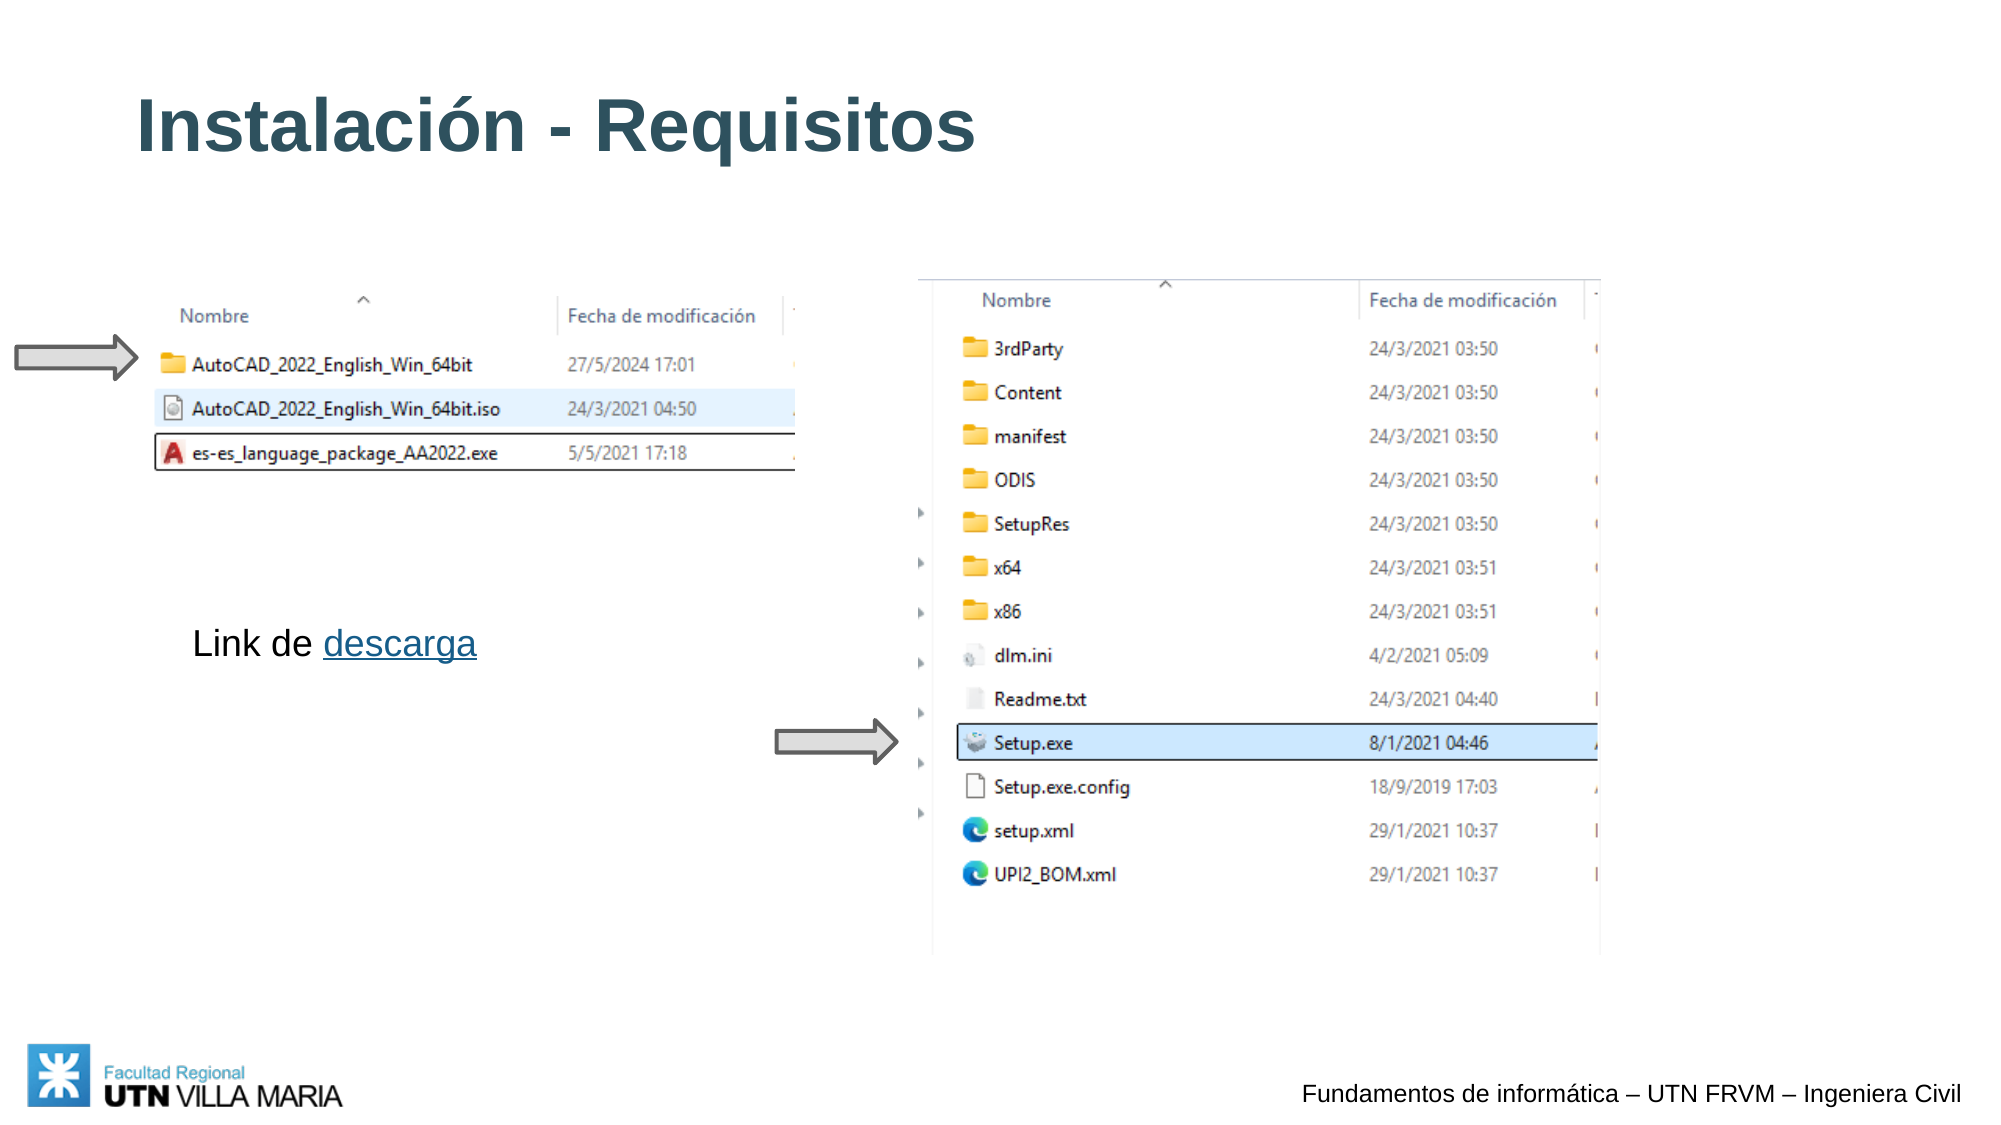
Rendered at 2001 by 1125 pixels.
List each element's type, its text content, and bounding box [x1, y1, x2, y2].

text_box Link de descarga [177, 611, 493, 671]
picture [136, 296, 795, 490]
picture [917, 279, 1602, 956]
text_box Fundamentos de informática – UTN FRVM – Ingeniera Civil [1286, 1069, 2000, 1125]
title Instalación - Requisitos [136, 86, 1867, 166]
picture [25, 1038, 348, 1116]
text_box [14, 334, 131, 382]
text_box [774, 718, 899, 766]
